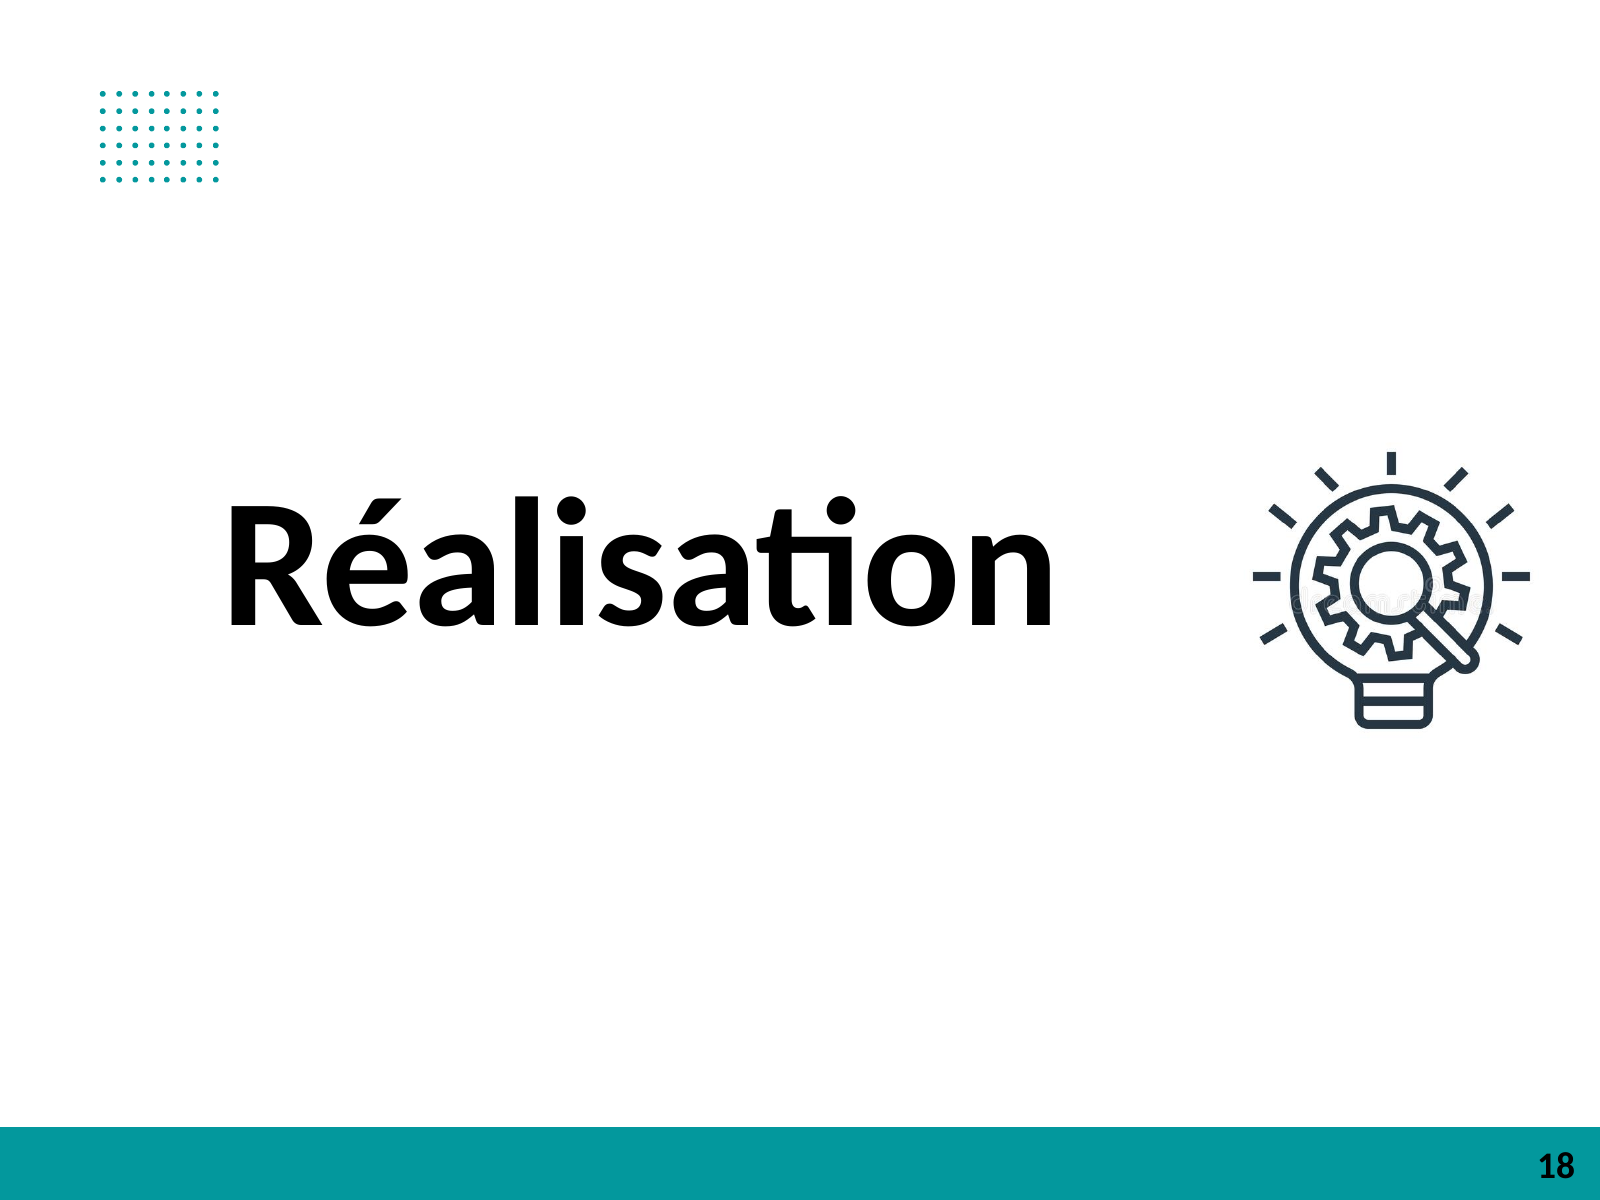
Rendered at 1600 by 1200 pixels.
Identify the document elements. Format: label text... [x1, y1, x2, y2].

text_box [148, 125, 155, 132]
text_box [132, 91, 139, 97]
text_box [132, 160, 139, 166]
text_box [213, 125, 219, 132]
text_box [180, 108, 187, 114]
text_box [196, 91, 203, 97]
text_box [100, 176, 106, 183]
text_box [148, 160, 155, 166]
text_box [99, 125, 106, 132]
text_box [99, 108, 106, 114]
text_box [180, 142, 187, 149]
text_box [116, 176, 123, 183]
text_box [148, 142, 155, 149]
text_box [148, 176, 155, 183]
text_box [132, 125, 139, 132]
text_box [164, 176, 170, 183]
text_box [148, 108, 155, 114]
text_box [180, 91, 187, 97]
text_box [180, 160, 187, 166]
text_box [196, 160, 203, 166]
text_box [213, 142, 219, 149]
text_box [148, 91, 155, 97]
text_box [196, 176, 203, 183]
text_box [164, 125, 170, 132]
text_box [180, 125, 187, 132]
text_box [116, 108, 123, 114]
text_box Réalisation [0, 435, 1232, 670]
text_box [0, 1127, 1600, 1200]
text_box [196, 108, 203, 114]
text_box [99, 142, 106, 149]
text_box [116, 91, 123, 97]
text_box [213, 176, 219, 183]
text_box [196, 142, 203, 149]
text_box [132, 176, 139, 183]
text_box [116, 142, 123, 149]
text_box [132, 108, 139, 114]
text_box [116, 125, 123, 132]
picture [1237, 430, 1545, 744]
slide_number 18 [1207, 1140, 1575, 1187]
text_box [164, 142, 170, 149]
text_box [180, 176, 187, 183]
text_box [116, 160, 123, 166]
text_box [196, 125, 203, 132]
text_box [132, 142, 139, 149]
text_box [99, 91, 106, 97]
